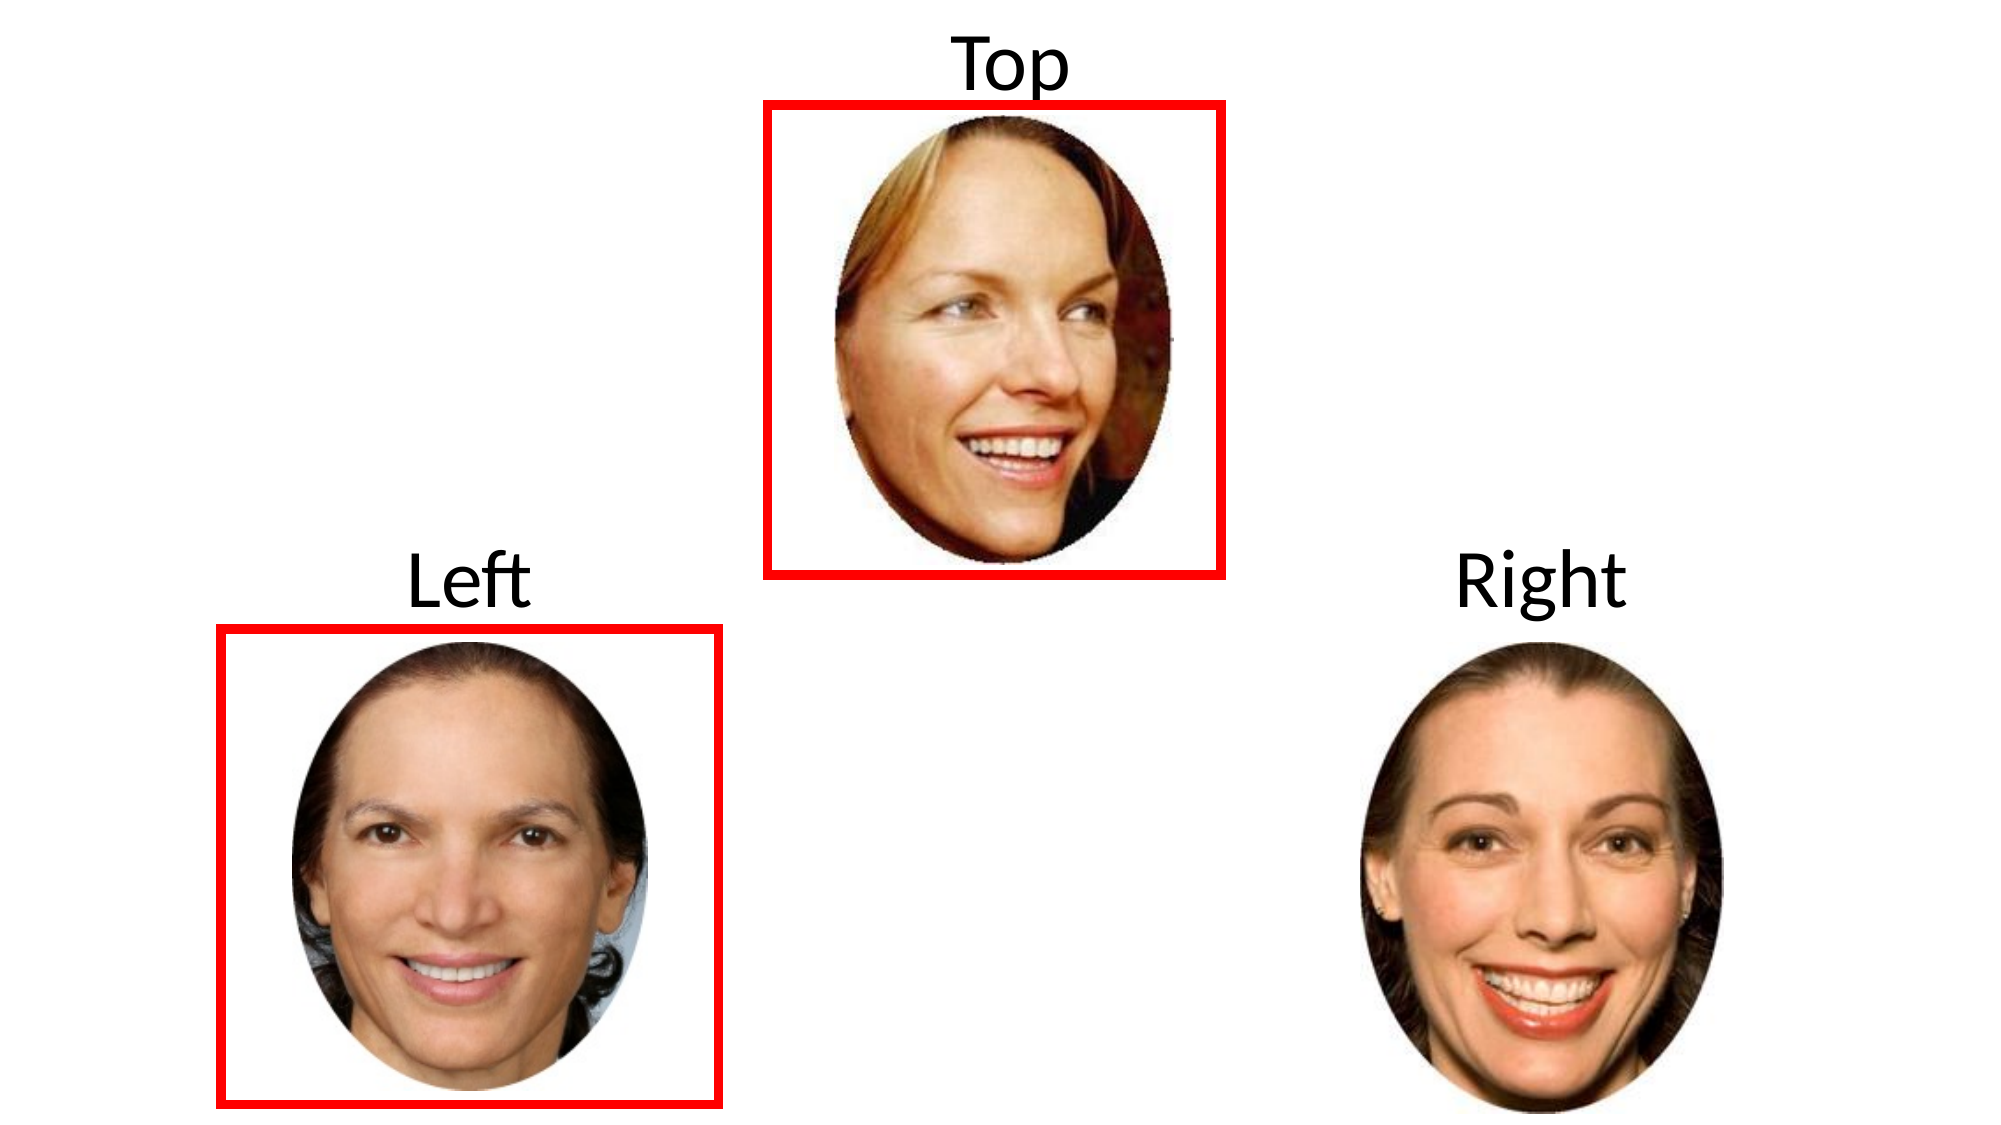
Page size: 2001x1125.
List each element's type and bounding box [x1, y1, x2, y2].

text_box [220, 0, 1645, 1105]
picture [291, 642, 648, 1091]
picture [1360, 642, 1724, 1115]
picture [834, 115, 1174, 565]
